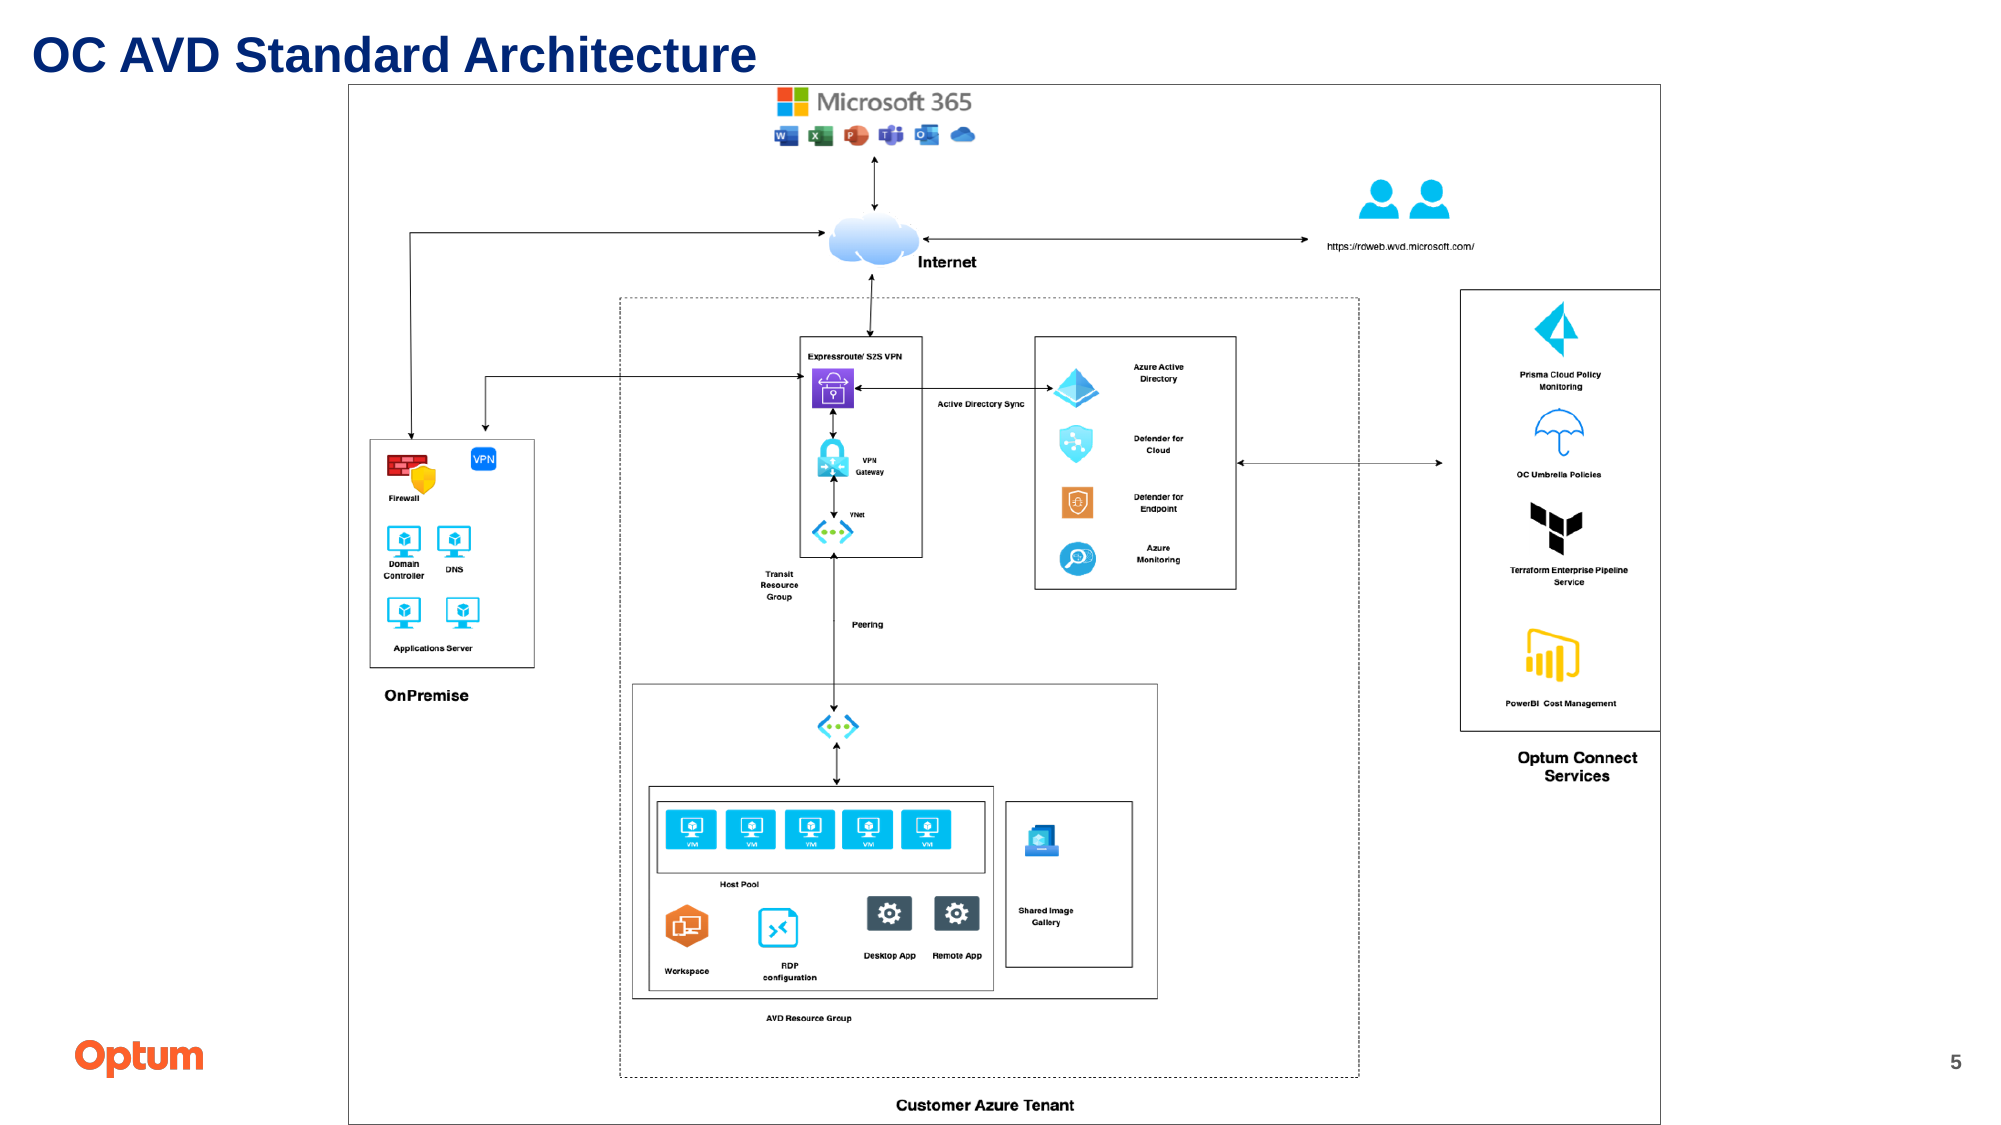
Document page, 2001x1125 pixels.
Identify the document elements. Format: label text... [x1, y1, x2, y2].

picture [75, 1040, 203, 1078]
picture [347, 84, 1661, 1125]
title OC AVD Standard Architecture [31, 29, 1607, 85]
